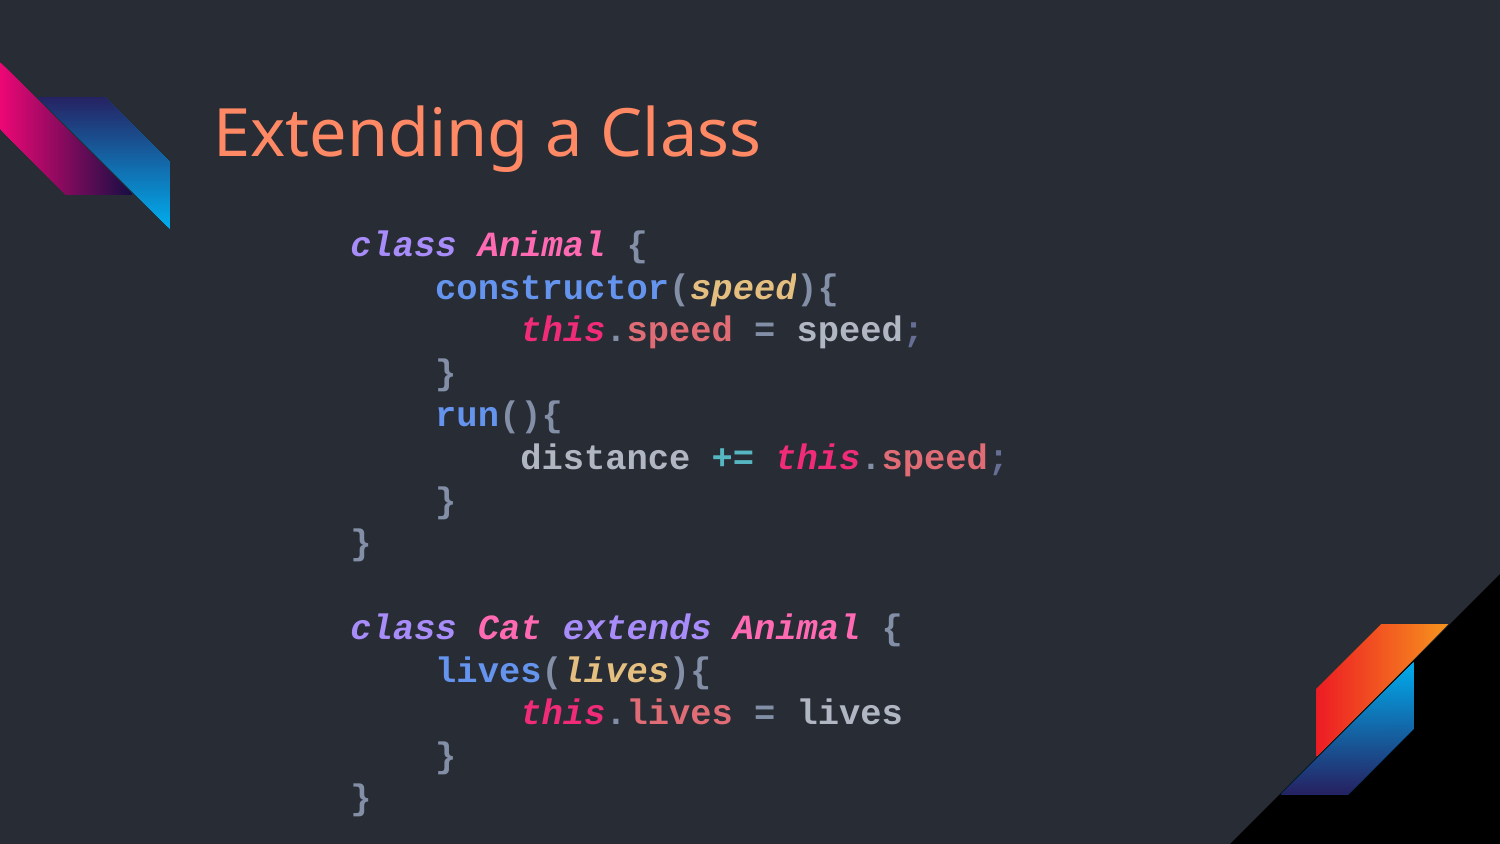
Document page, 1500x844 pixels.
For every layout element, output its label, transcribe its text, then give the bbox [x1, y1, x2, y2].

list class Animal { constructor(speed){ this.speed = speed; } run(){ distance += this.speed; } } class Cat extends Animal { lives(lives){ this.lives = lives } } [335, 229, 1269, 809]
title Extending a Class [198, 74, 1353, 169]
